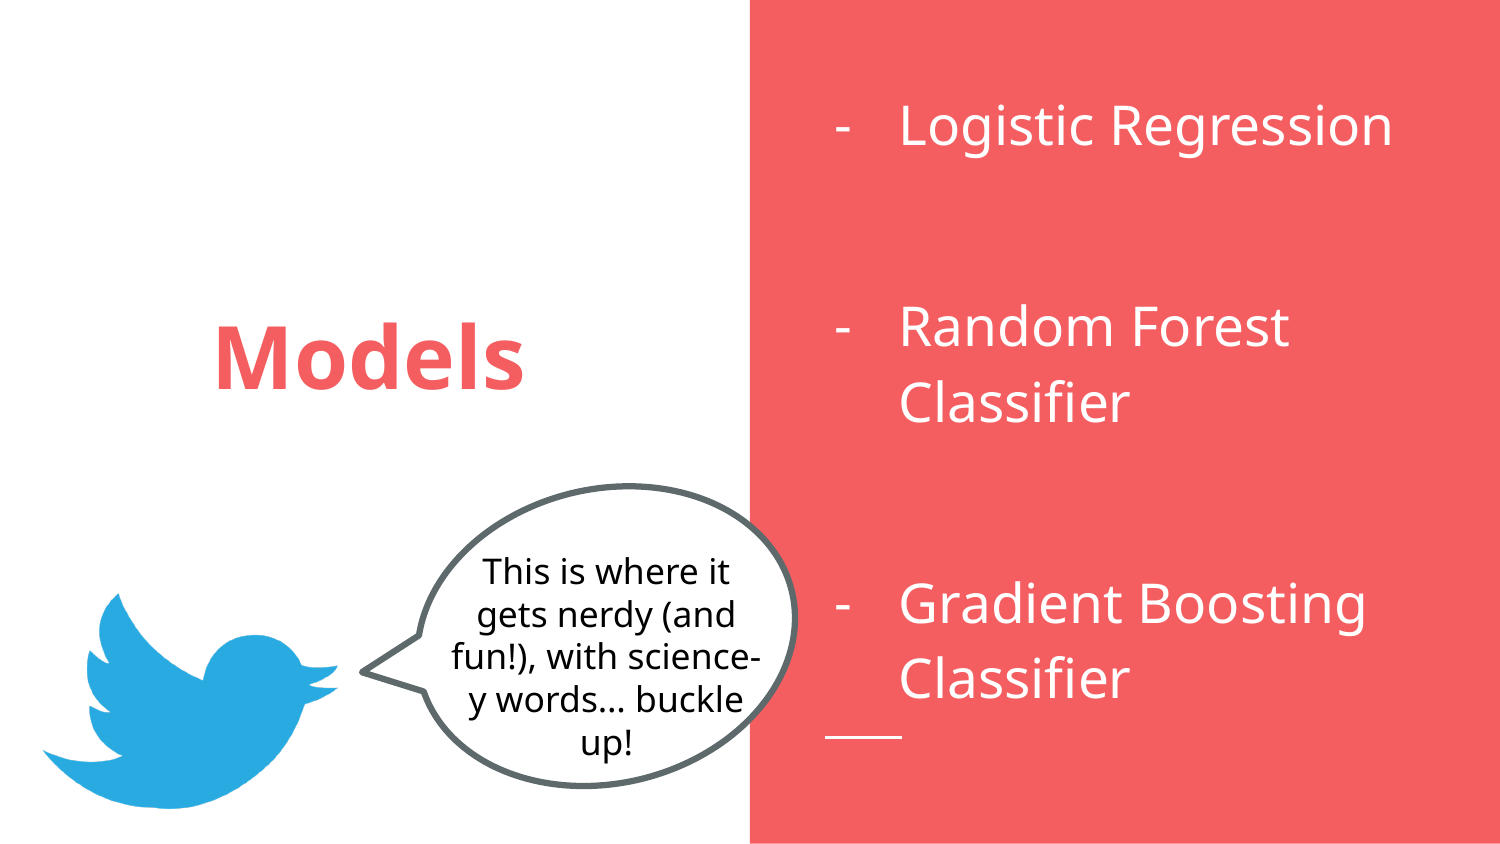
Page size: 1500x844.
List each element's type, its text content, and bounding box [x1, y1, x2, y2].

list Logistic Regression Random Forest Classifier Gradient Boosting Classifier [810, 65, 1440, 725]
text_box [0, 441, 835, 844]
title Models [37, 145, 701, 422]
